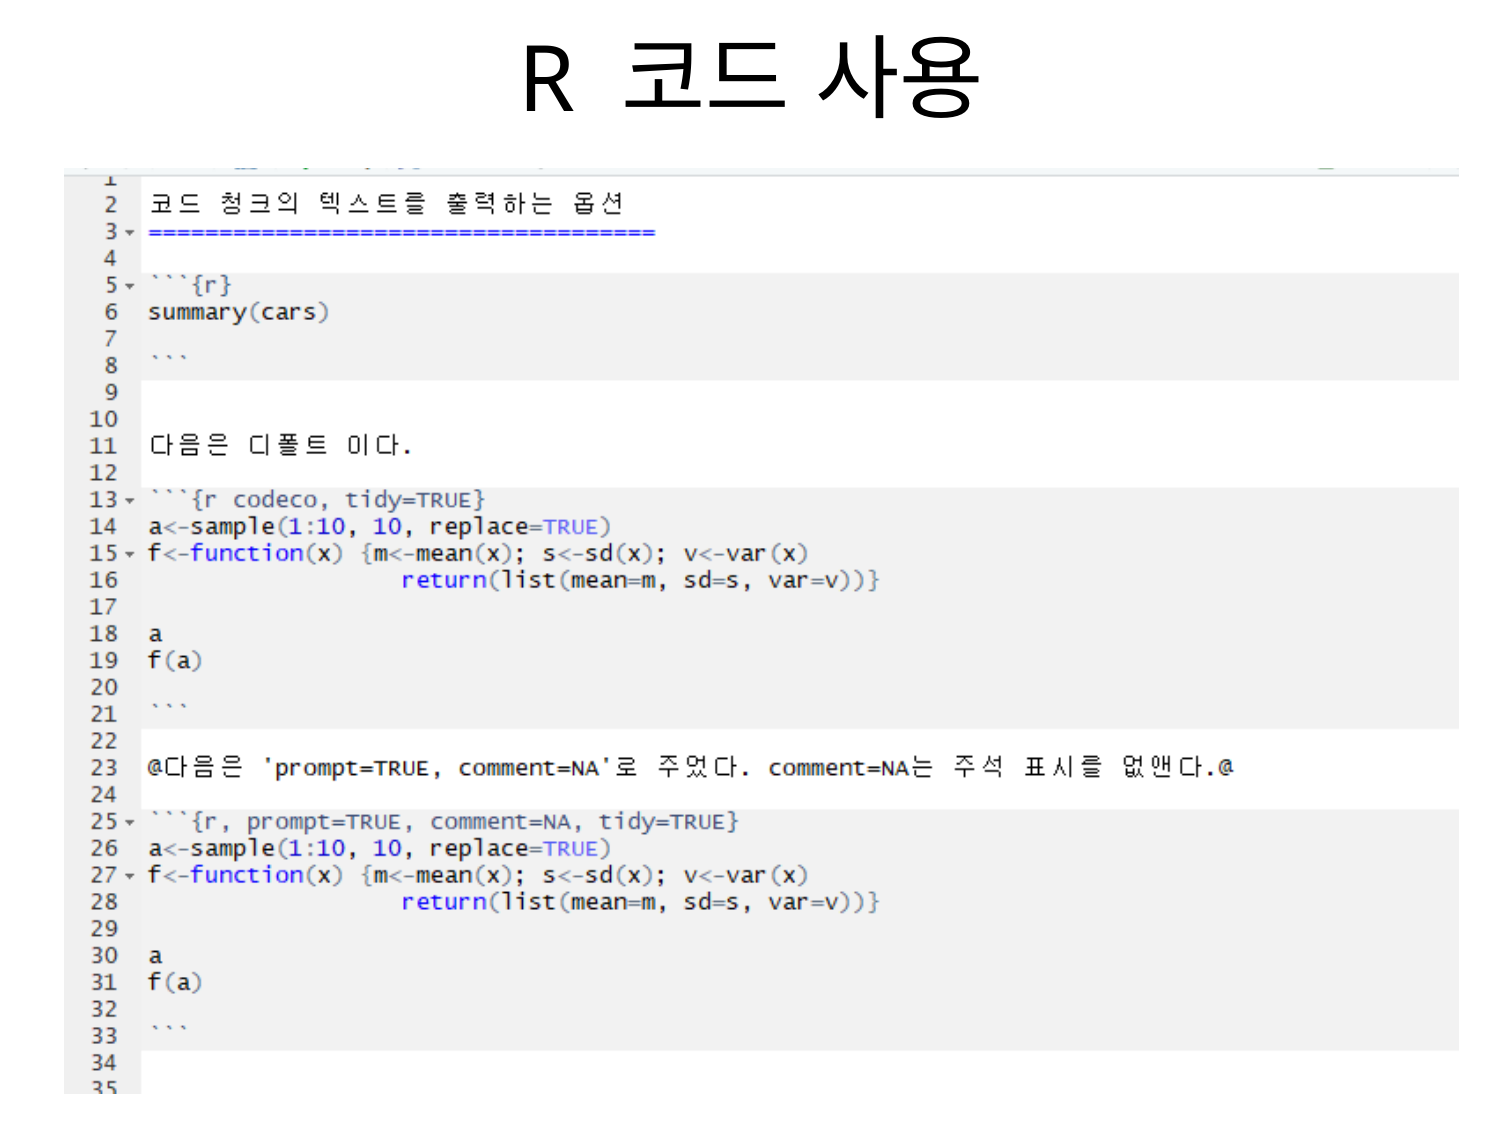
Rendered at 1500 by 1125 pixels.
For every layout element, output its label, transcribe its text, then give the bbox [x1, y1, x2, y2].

title R 코드 사용 [76, 0, 1427, 149]
picture [64, 167, 1459, 1095]
